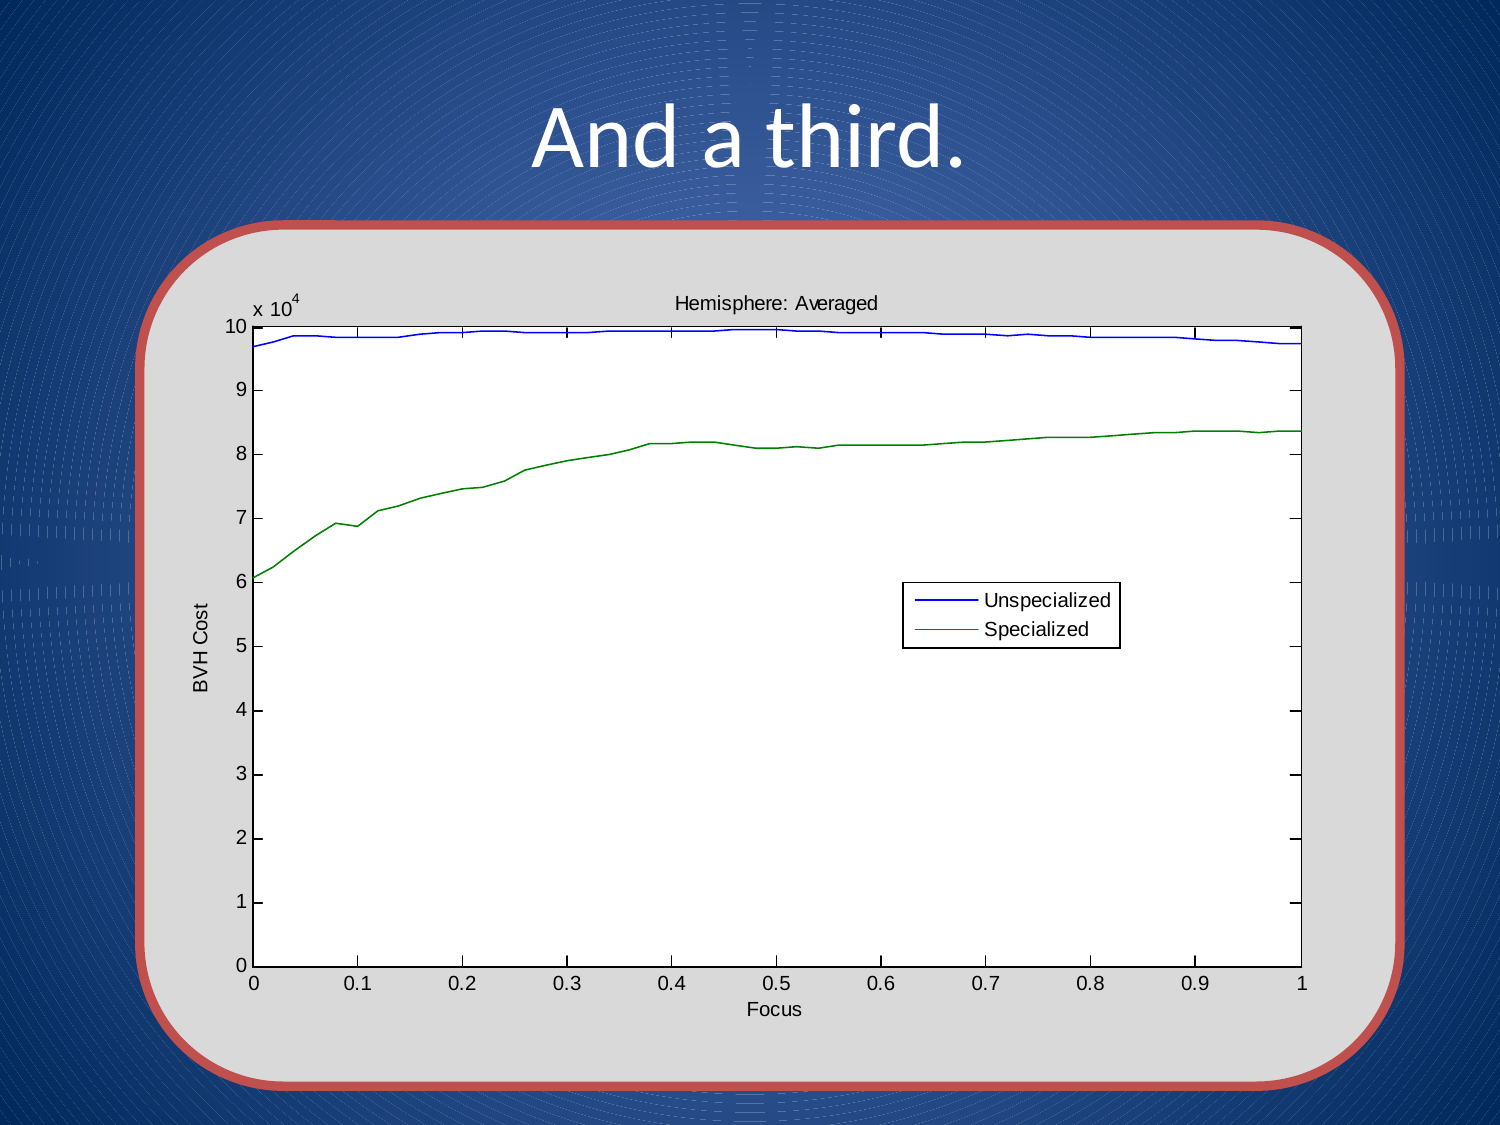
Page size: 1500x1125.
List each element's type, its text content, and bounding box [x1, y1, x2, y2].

picture [77, 268, 1430, 1054]
text_box [199, 1062, 1340, 1089]
title And a third. [75, 37, 1425, 225]
text_box [179, 225, 1360, 266]
